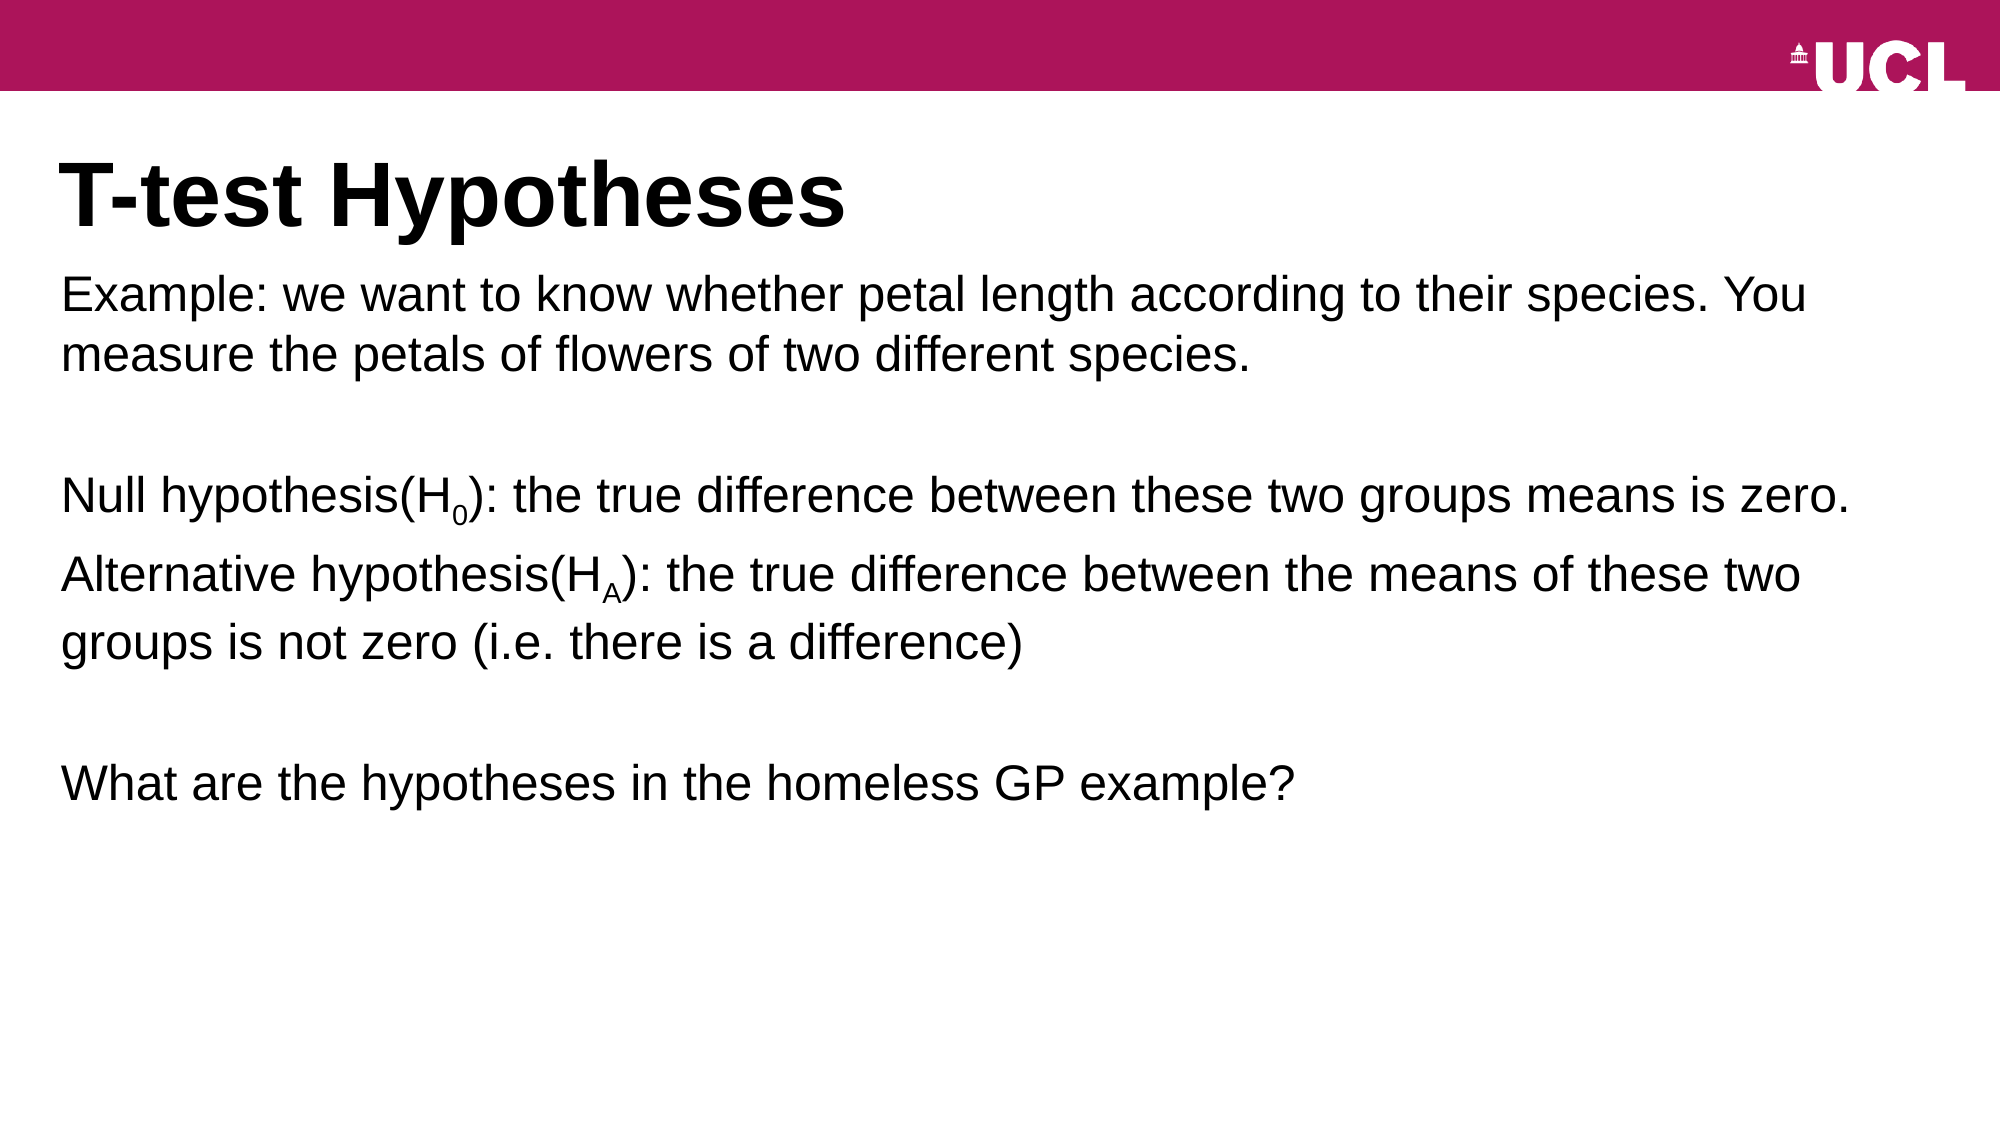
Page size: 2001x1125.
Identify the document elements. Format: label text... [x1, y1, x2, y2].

list Example: we want to know whether petal length according to their species. You measure the petals of flowers of two different species. Null hypothesis(H0): the true difference between these two groups means is zero. Alternative hypothesis(HA): the true difference between the means of these two groups is not zero (i.e. there is a difference) What are the hypotheses in the homeless GP example? [59, 261, 1874, 987]
title T-test Hypotheses [59, 147, 1536, 261]
picture [0, 0, 2000, 91]
